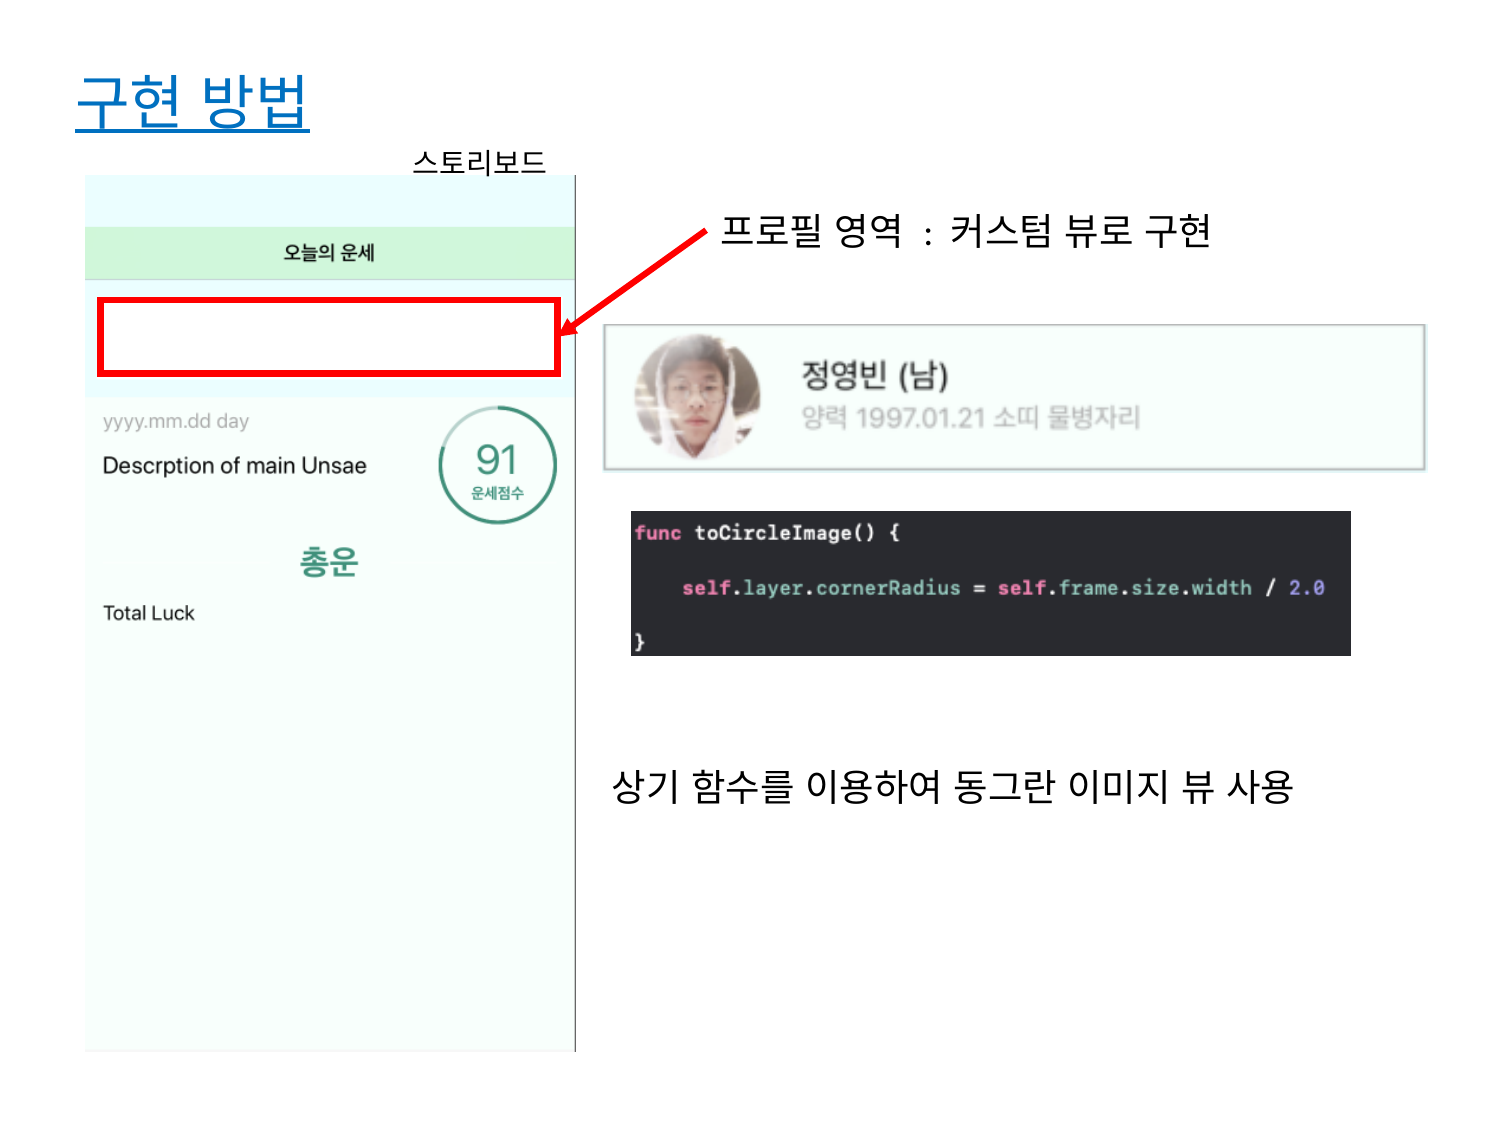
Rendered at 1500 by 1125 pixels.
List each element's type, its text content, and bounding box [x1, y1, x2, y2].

picture [85, 175, 576, 1052]
picture [602, 324, 1428, 473]
text_box 스토리보드 [397, 137, 589, 188]
text_box 프로필 영역 : 커스텀 뷰로 구현 [706, 200, 1331, 261]
picture [631, 511, 1351, 656]
text_box 상기 함수를 이용하여 동그란 이미지 뷰 사용 [597, 757, 1393, 817]
text_box 구현 방법 [63, 47, 773, 144]
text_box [557, 230, 707, 337]
